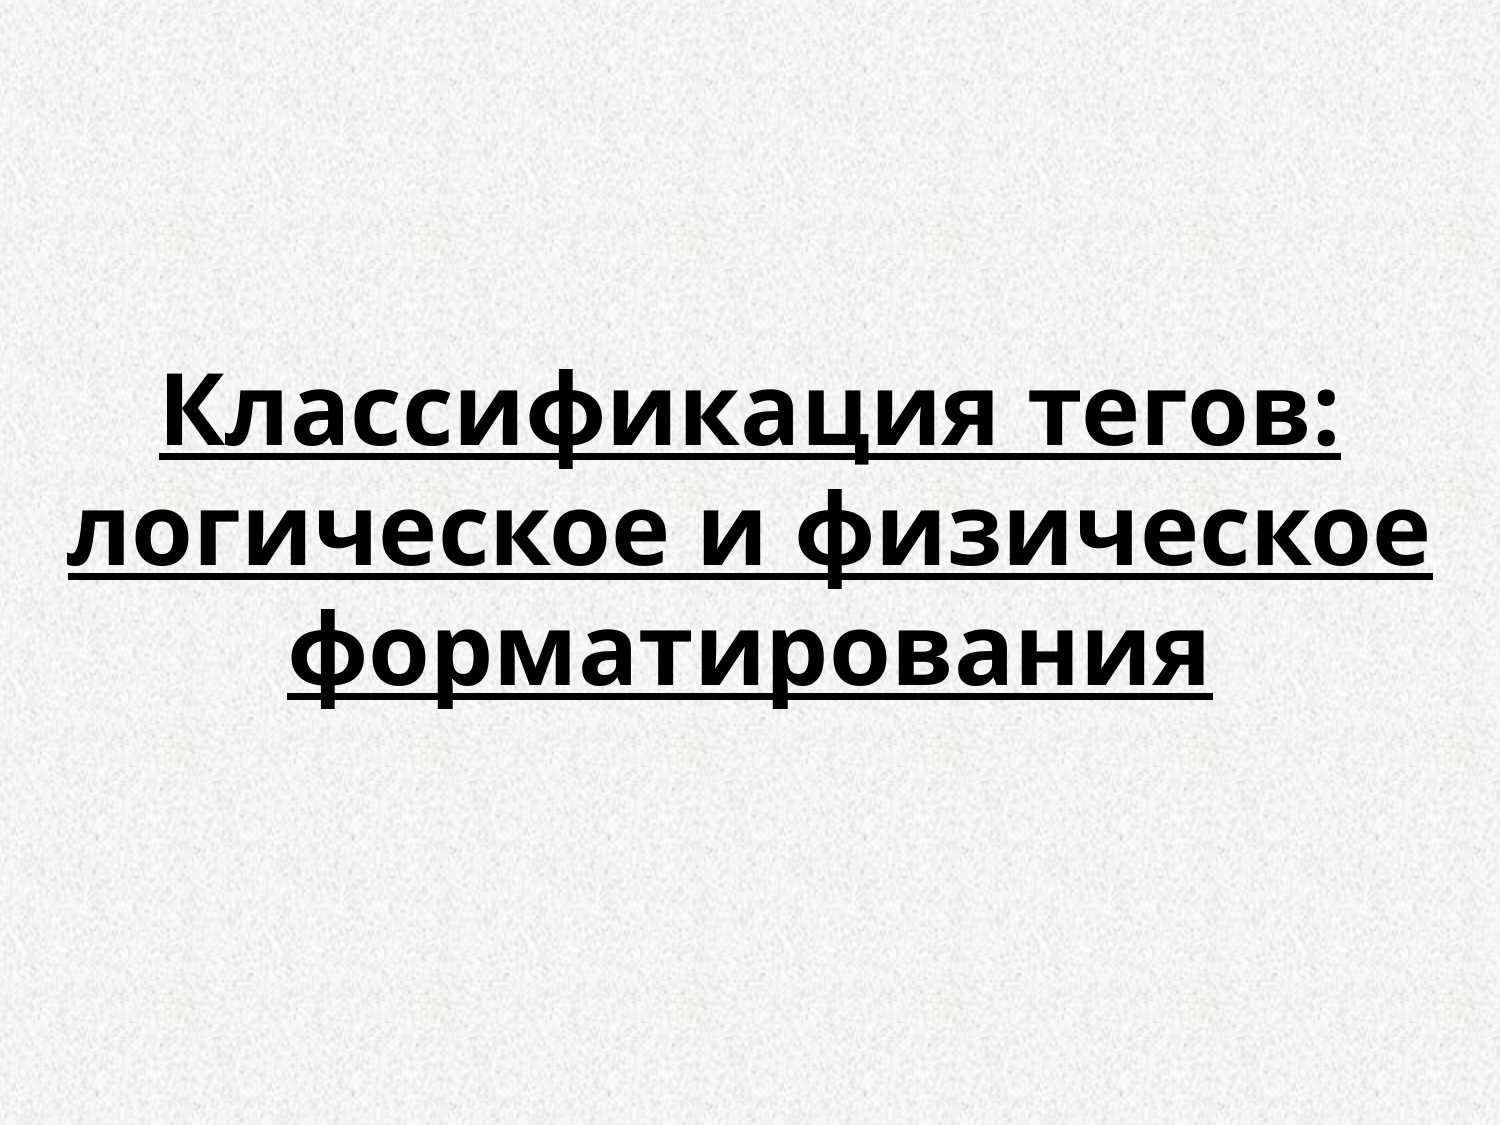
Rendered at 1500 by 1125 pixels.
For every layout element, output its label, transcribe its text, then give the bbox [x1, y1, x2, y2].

text_box Классификация тегов: логическое и физическое форматирования [41, 338, 1459, 713]
